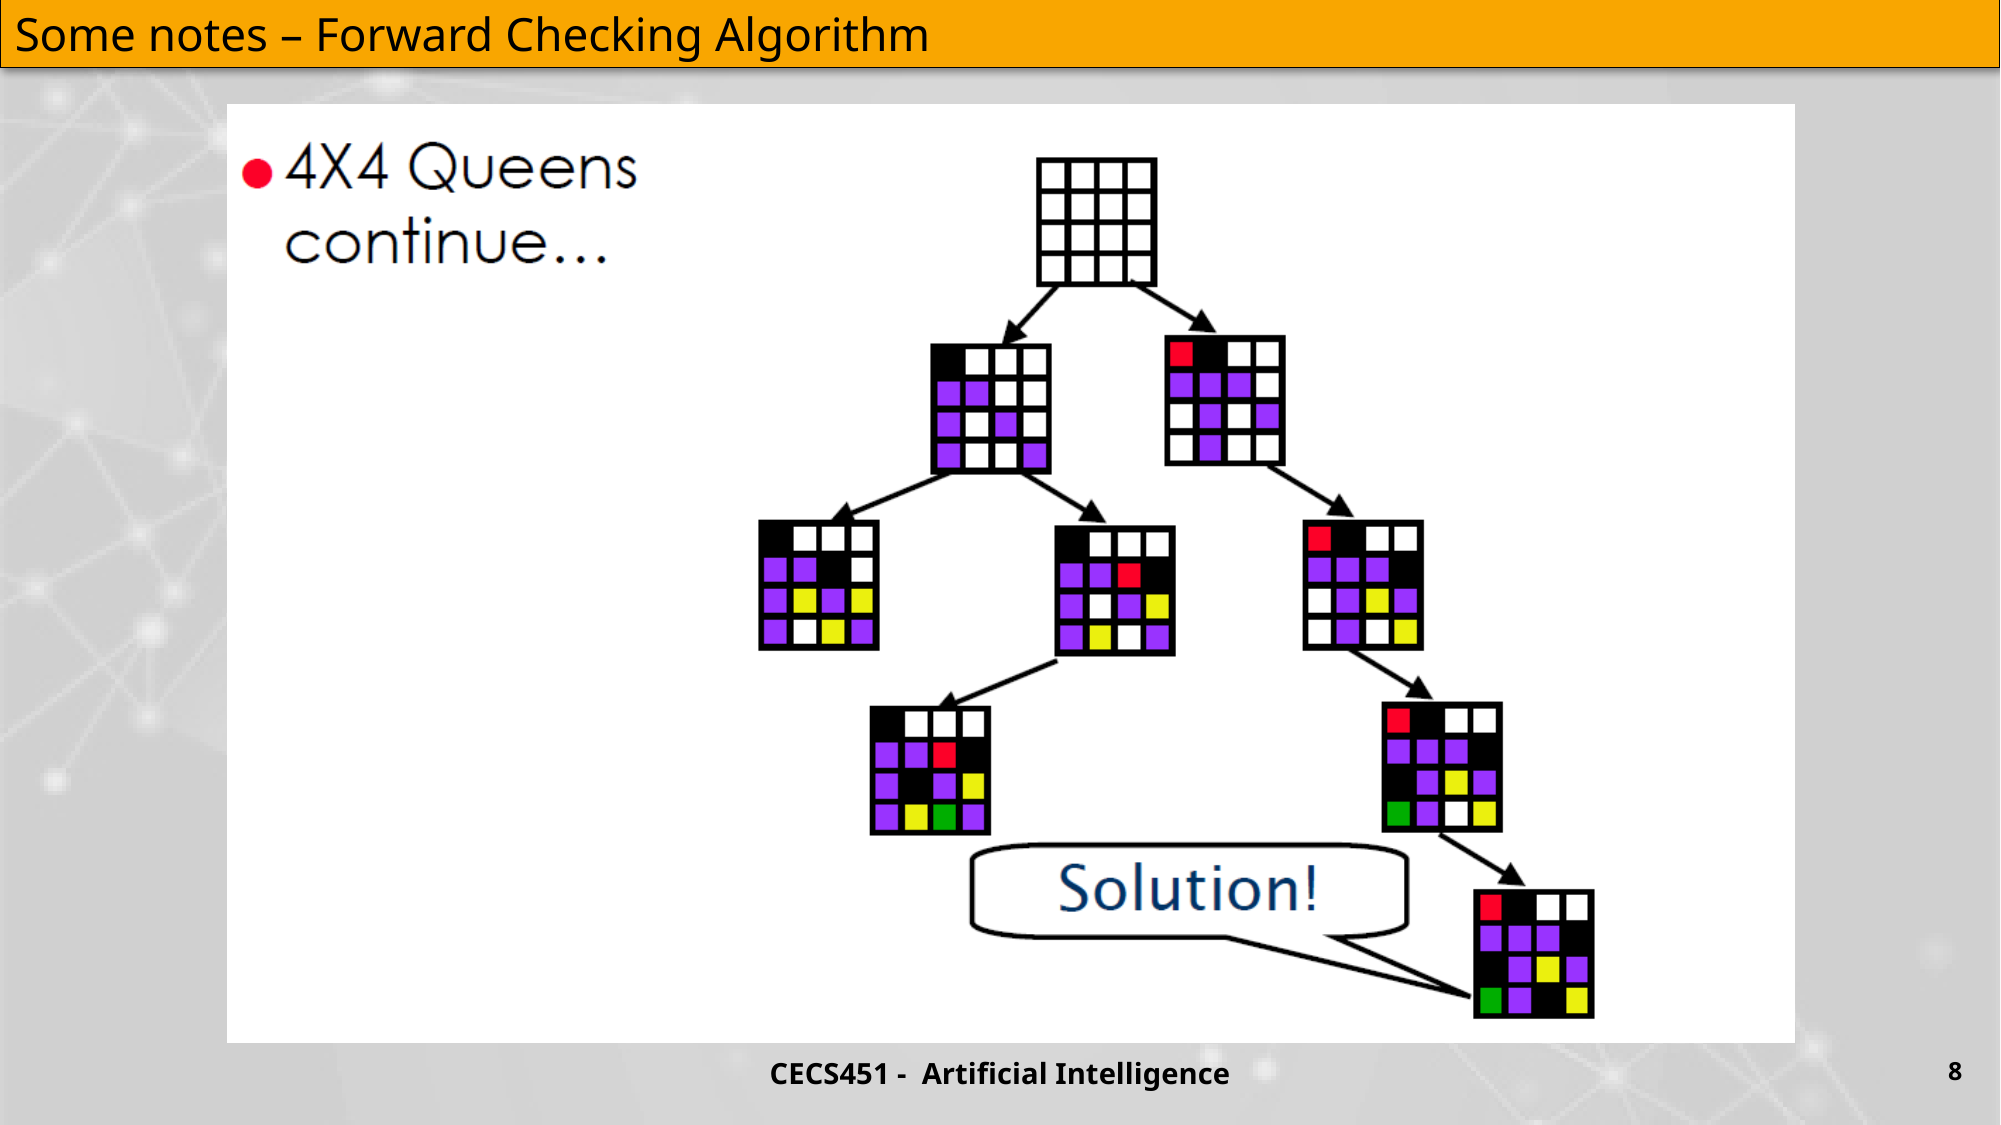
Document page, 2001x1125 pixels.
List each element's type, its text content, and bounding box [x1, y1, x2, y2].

picture [0, 0, 2001, 1125]
footer CECS451 - Artificial Intelligence [662, 1043, 1338, 1103]
slide_number 8 [1527, 1042, 1978, 1103]
text_box Some notes – Forward Checking Algorithm [0, 0, 2000, 68]
